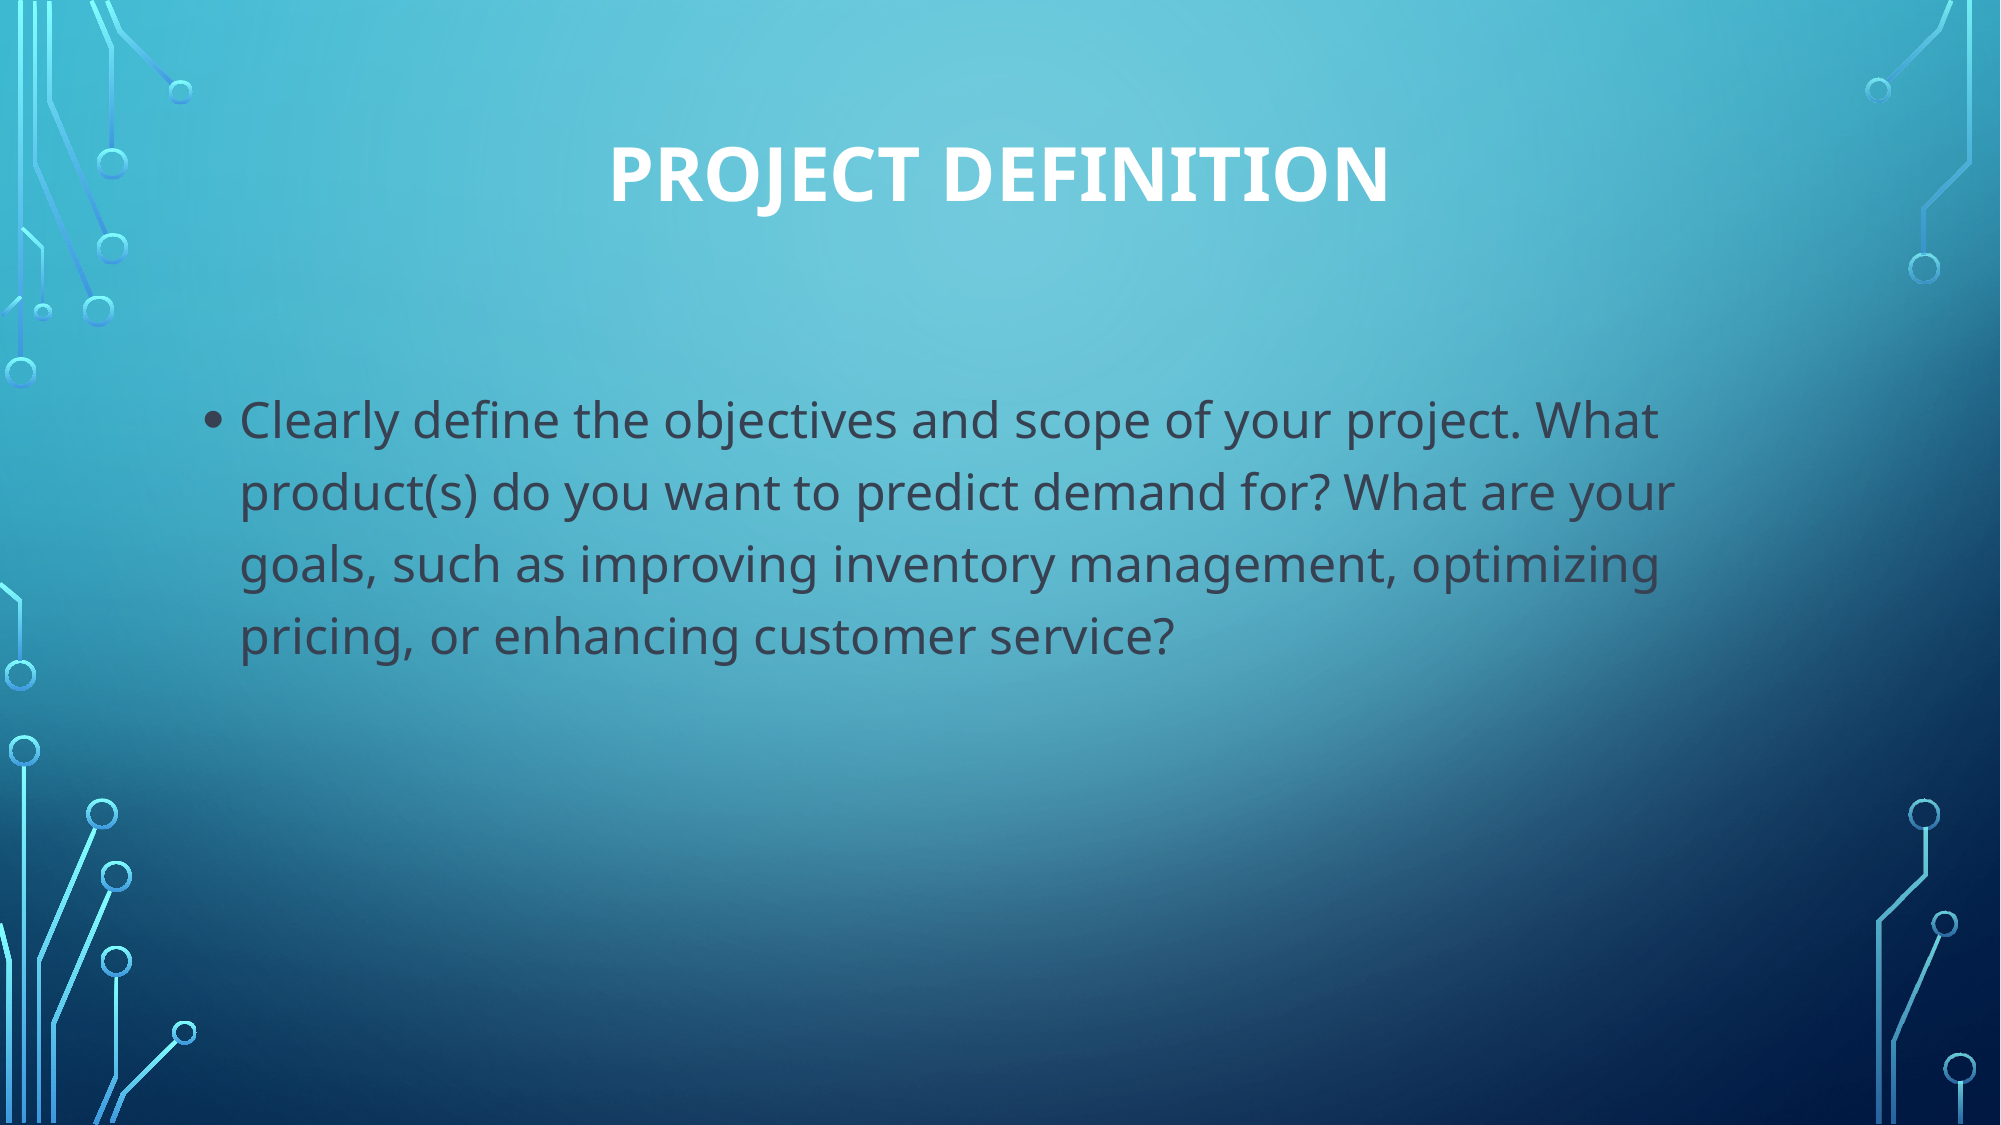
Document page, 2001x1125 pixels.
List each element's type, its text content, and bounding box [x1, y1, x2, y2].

list Clearly define the objectives and scope of your project. What product(s) do you want to predict demand for? What are your goals, such as improving inventory management, optimizing pricing, or enhancing customer service? [187, 369, 1813, 950]
title Project Definition [187, 101, 1813, 344]
